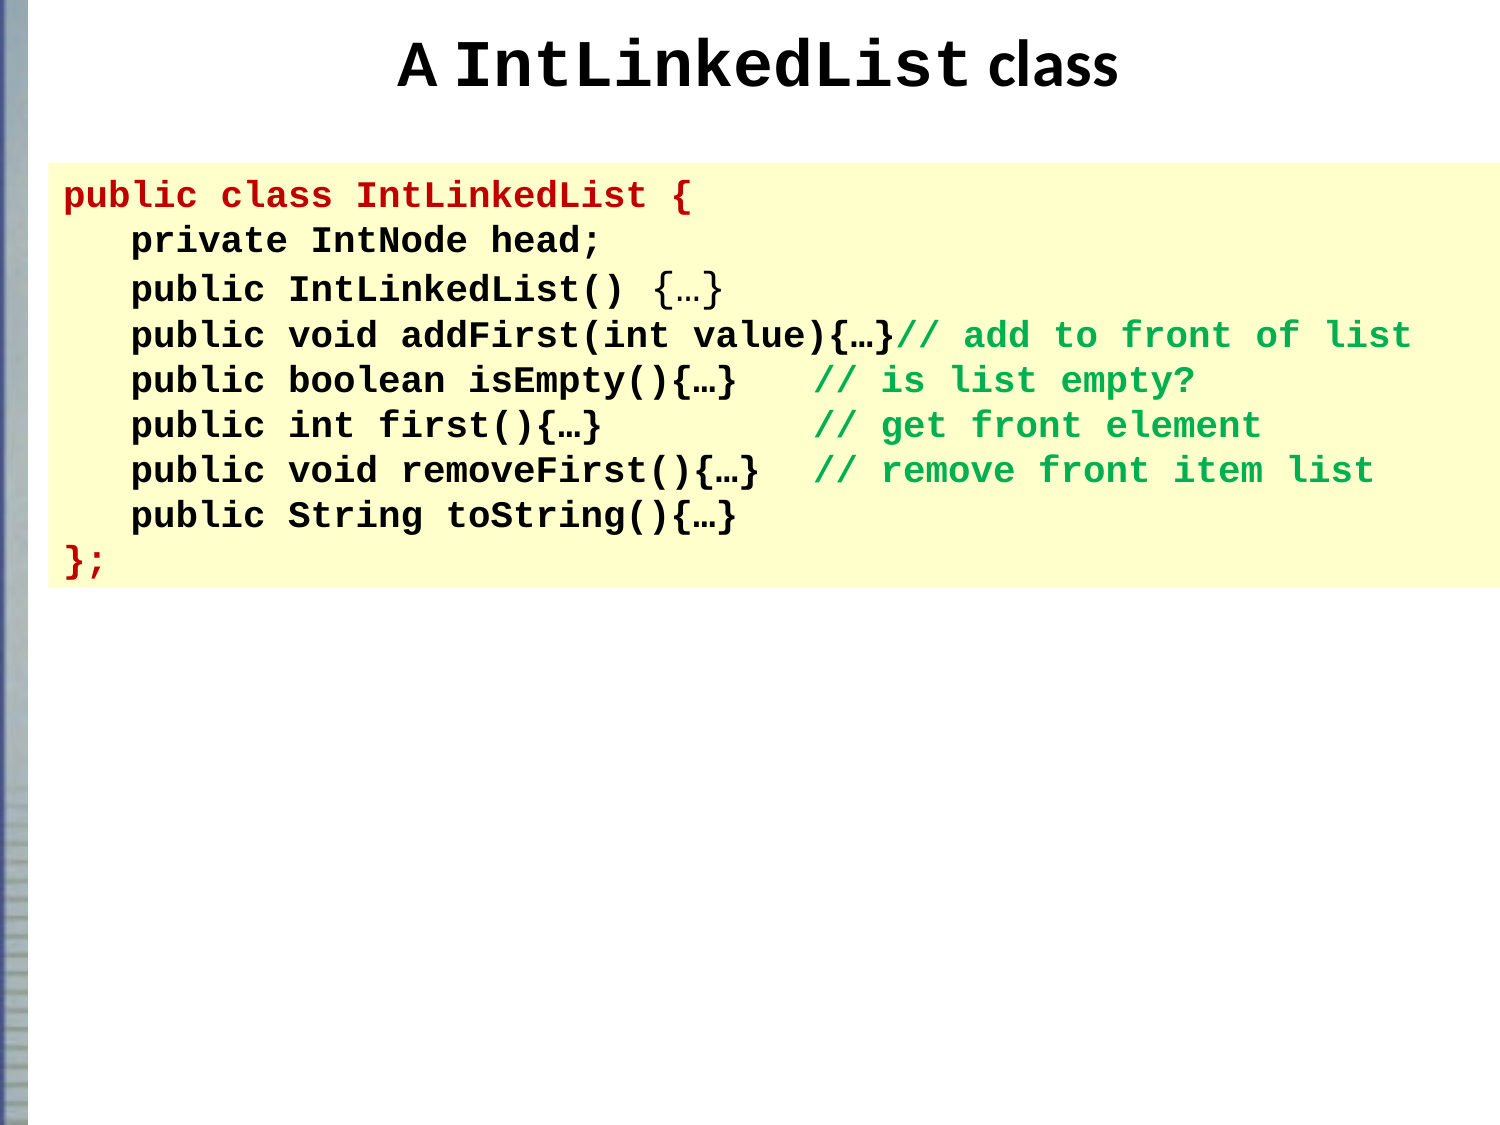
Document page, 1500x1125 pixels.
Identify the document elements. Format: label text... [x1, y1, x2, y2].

text_box public class IntLinkedList { private IntNode head; public IntLinkedList() {…} public void addFirst(int value){…}// add to front of list public boolean isEmpty(){…} // is list empty? public int first(){…} // get front element public void removeFirst(){…} // remove front item list public String toString(){…} }; [48, 162, 1500, 588]
title A IntLinkedList class [83, 4, 1434, 115]
picture [0, 0, 28, 1125]
